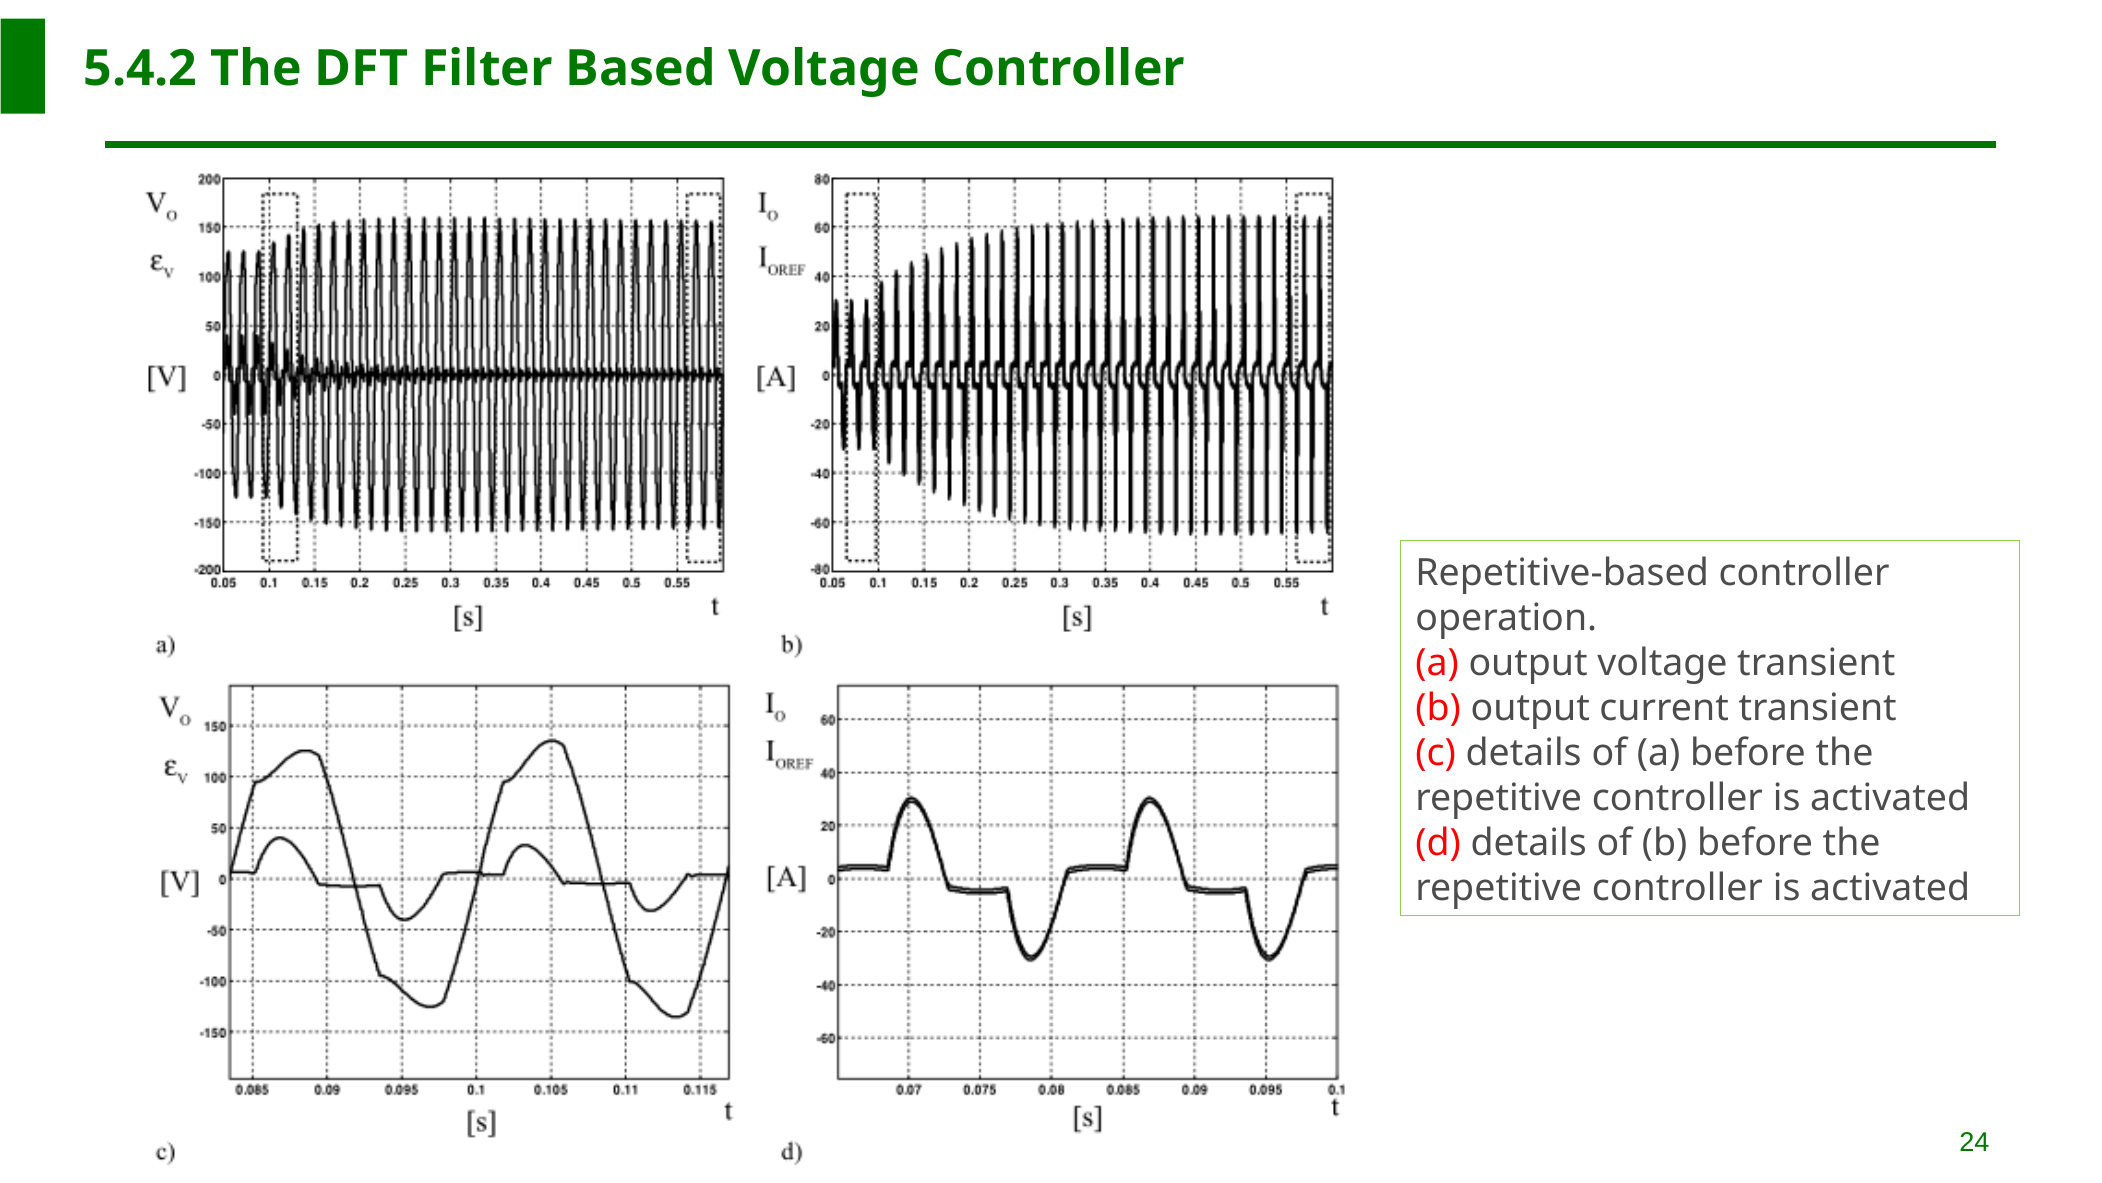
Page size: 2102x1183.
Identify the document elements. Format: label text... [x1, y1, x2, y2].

slide_number 24 [1943, 1116, 2084, 1169]
text_box [0, 17, 47, 116]
picture [125, 165, 1380, 1170]
text_box Repetitive-based controller operation. (a) output voltage transient (b) output current transient (c) details of (a) before the repetitive controller is activated (d) details of (b) before the repetitive controller is activated [1400, 540, 2020, 916]
text_box 5.4.2 The DFT Filter Based Voltage Controller [68, 28, 1202, 104]
